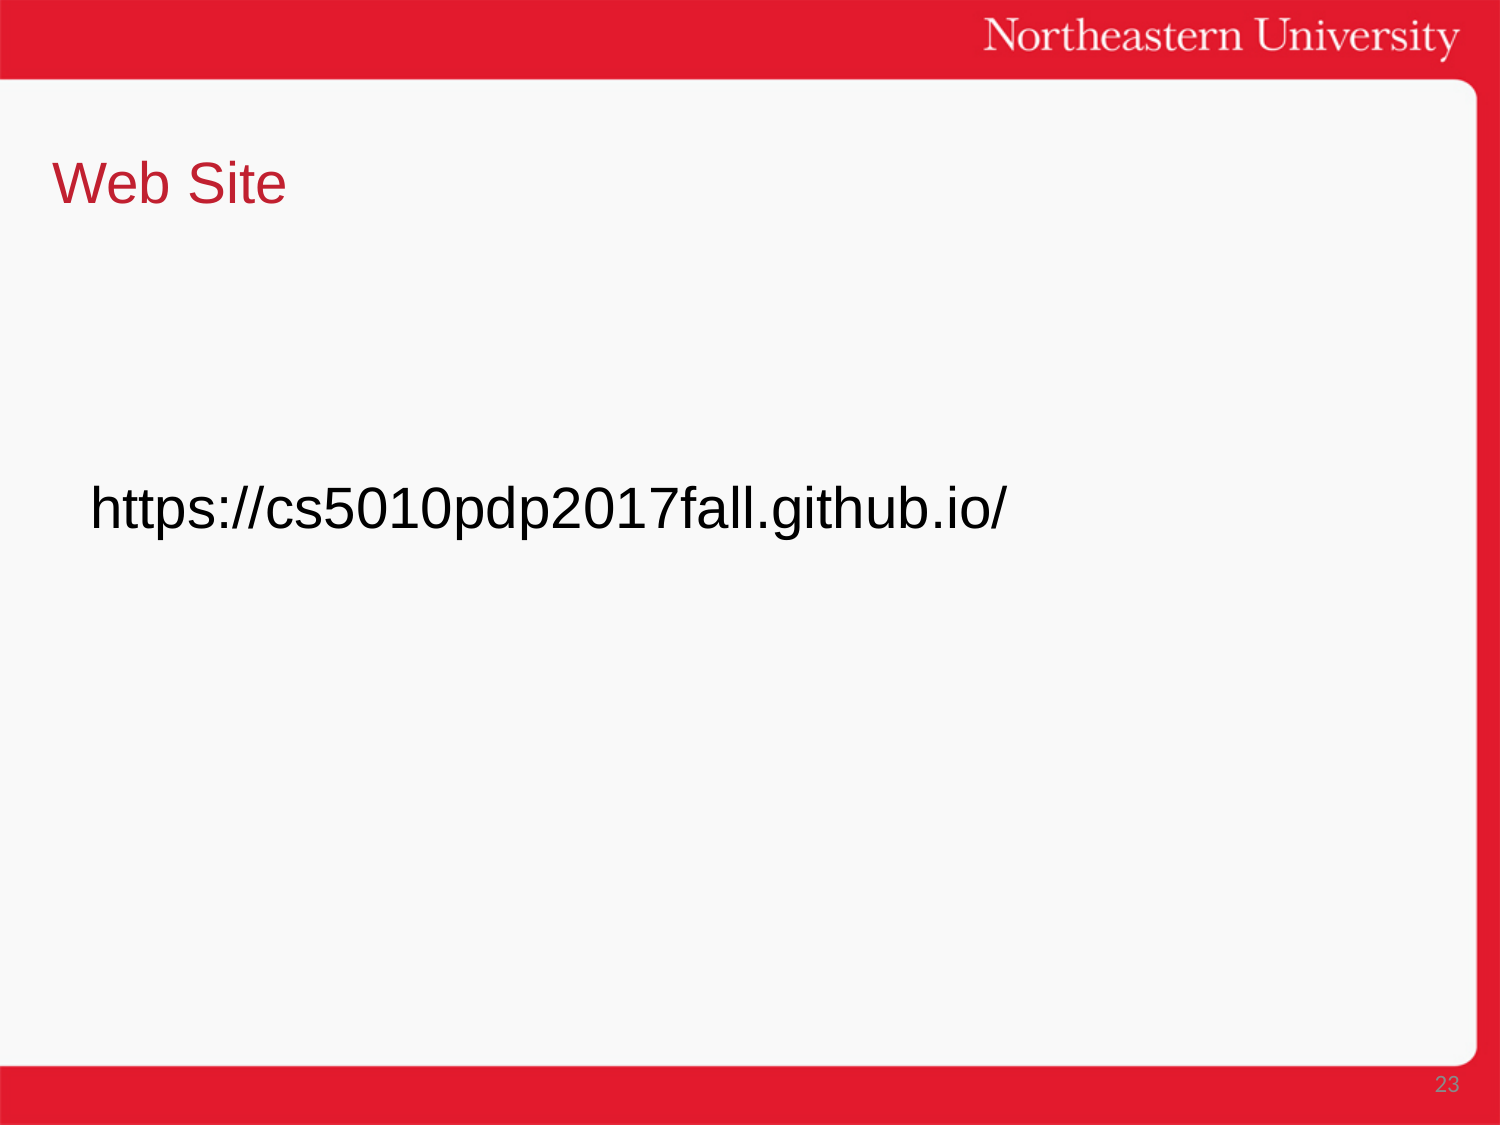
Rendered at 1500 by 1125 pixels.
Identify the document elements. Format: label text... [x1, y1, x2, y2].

title Web Site [37, 137, 1425, 263]
picture [0, 0, 1500, 1125]
slide_number 23 [1125, 1052, 1475, 1113]
list https://cs5010pdp2017fall.github.io/ [75, 462, 1475, 613]
